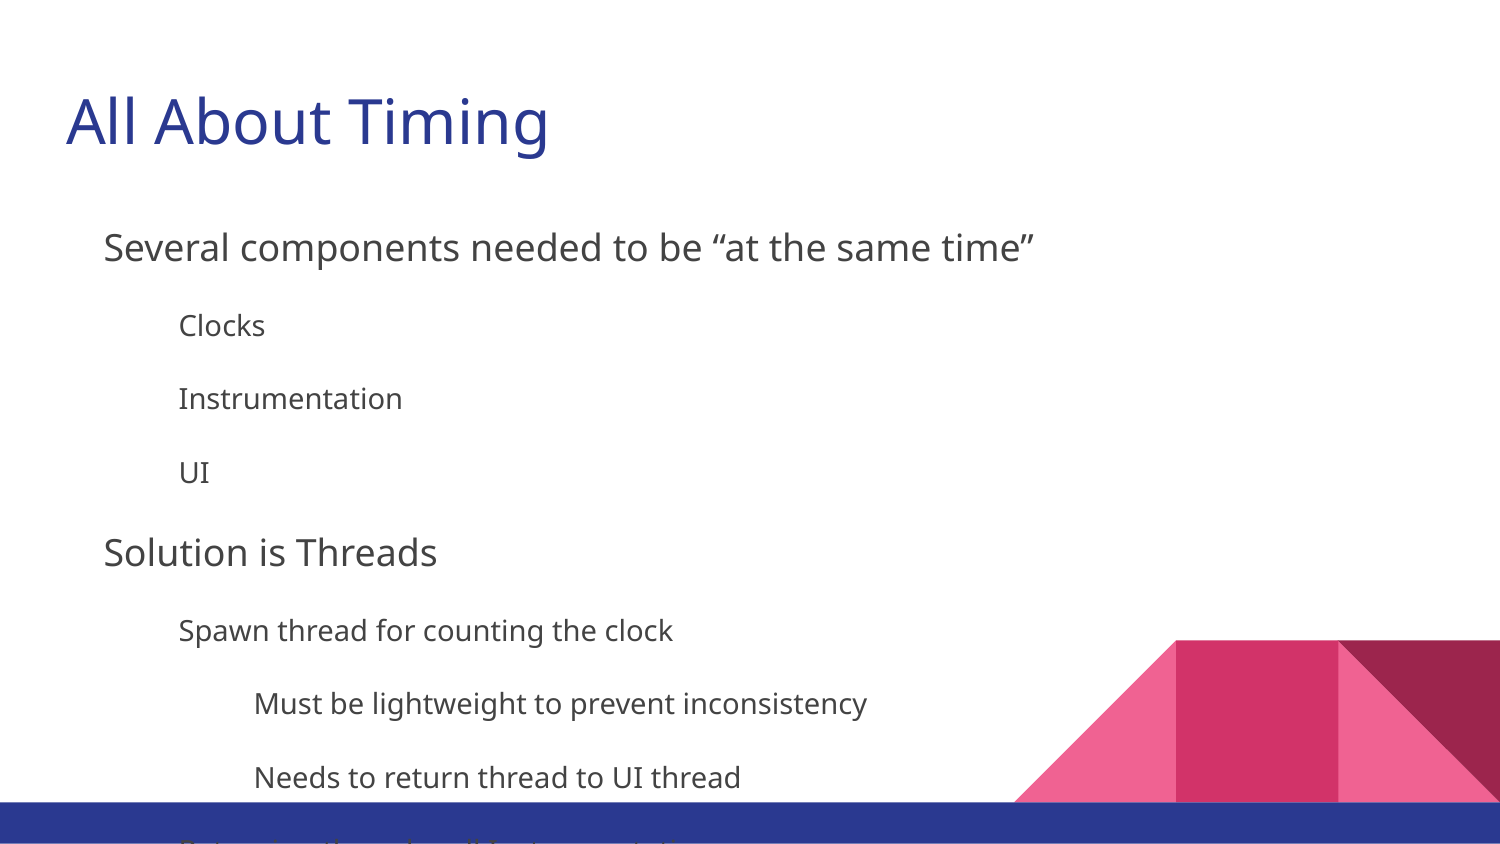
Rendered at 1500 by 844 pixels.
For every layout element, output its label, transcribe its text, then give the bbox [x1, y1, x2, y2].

list Several components needed to be “at the same time” Clocks Instrumentation UI Solution is Threads Spawn thread for counting the clock Must be lightweight to prevent inconsistency Needs to return thread to UI thread Returning threads call Instrumentation [51, 201, 1449, 750]
title All About Timing [51, 67, 1449, 167]
